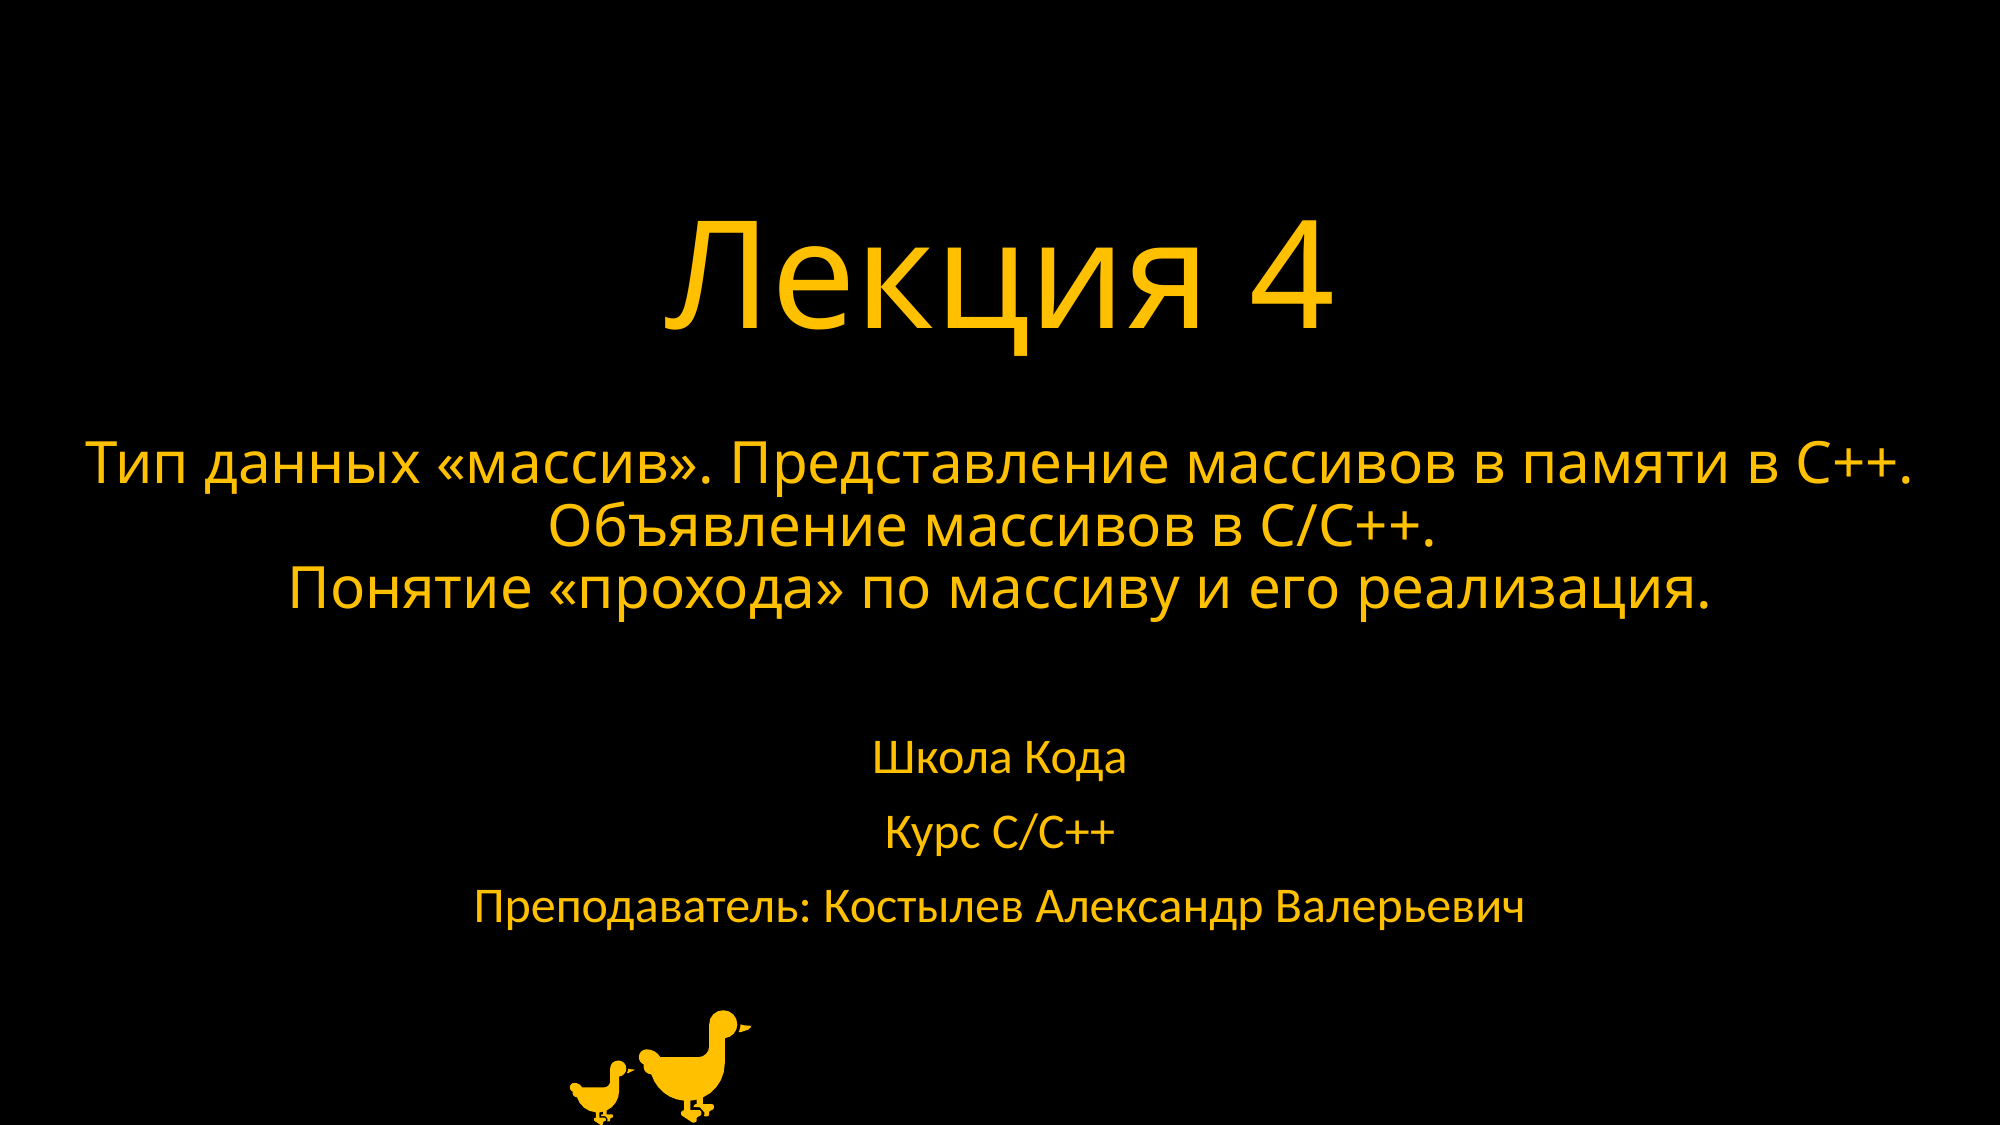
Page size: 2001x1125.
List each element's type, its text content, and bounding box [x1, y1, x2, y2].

text_box [569, 1060, 635, 1125]
text_box [738, 1024, 752, 1033]
subtitle Школа Кода Курс С/С++ Преподаватель: Костылев Александр Валерьевич [249, 722, 1750, 1071]
title Лекция 4 Тип данных «массив». Представление массивов в памяти в С++. Объявление массивов в С/С++. Понятие «прохода» по массиву и его реализация. [0, 184, 2000, 630]
text_box [638, 1010, 738, 1123]
